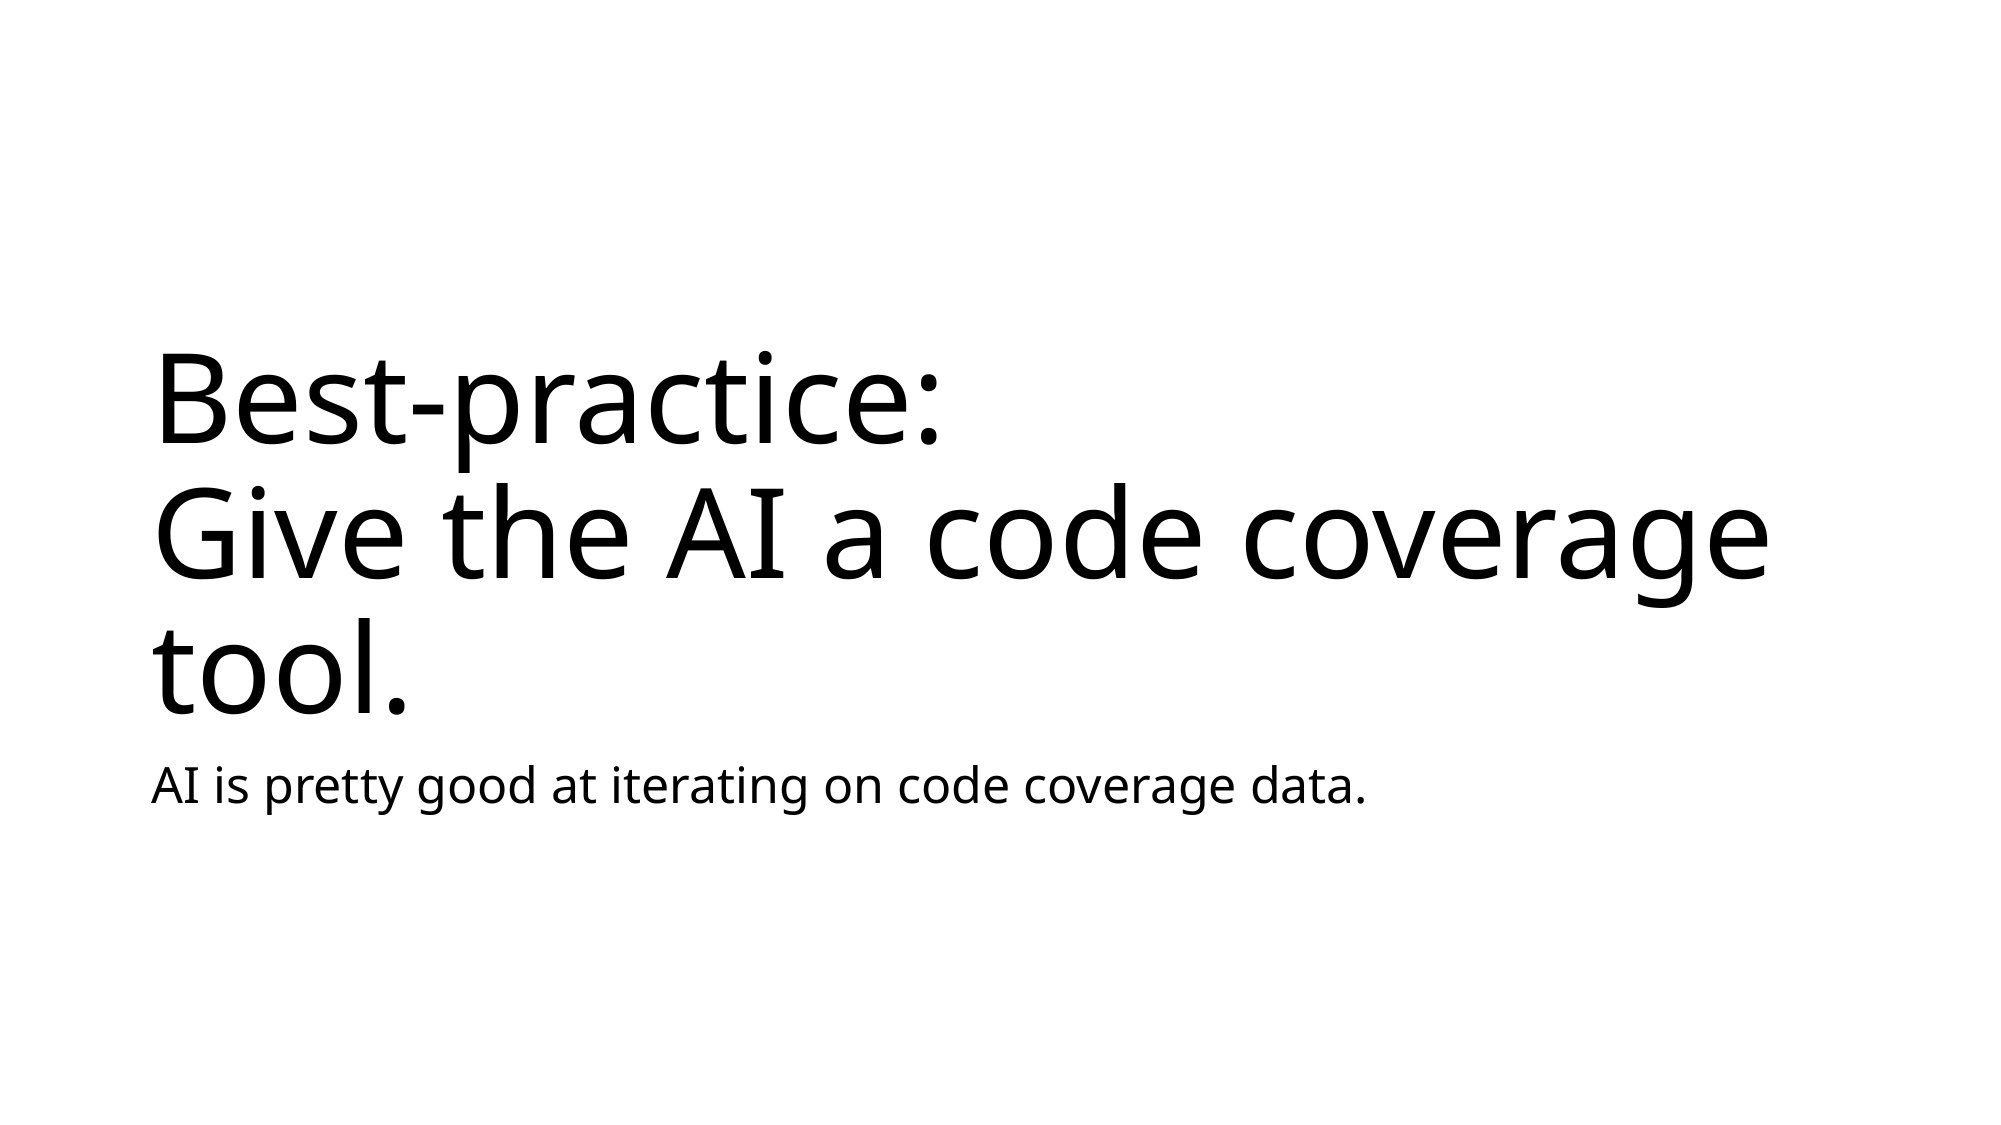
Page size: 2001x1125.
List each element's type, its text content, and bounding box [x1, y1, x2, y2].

list AI is pretty good at iterating on code coverage data. [136, 752, 1862, 999]
title Best-practice: Give the AI a code coverage tool. [136, 280, 1862, 749]
